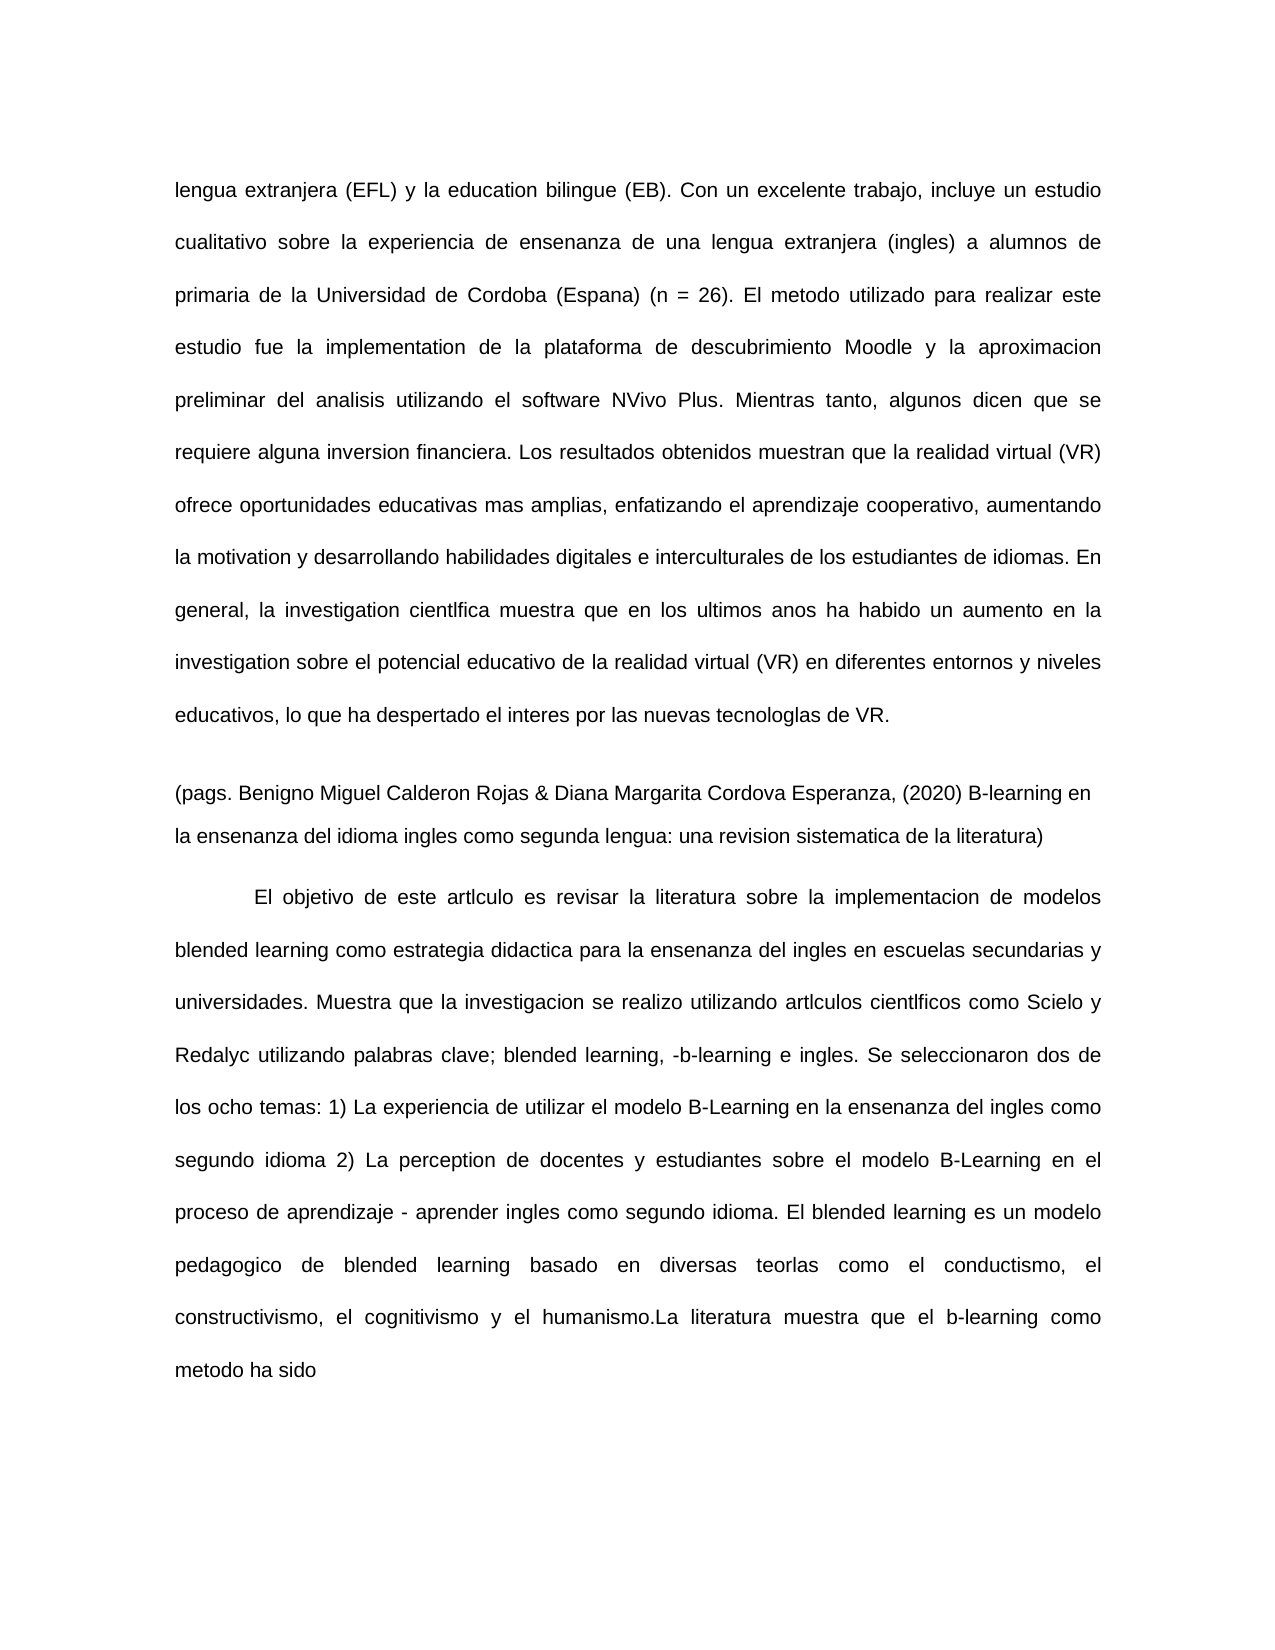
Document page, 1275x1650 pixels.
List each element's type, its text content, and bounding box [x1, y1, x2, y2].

text_box lengua extranjera (EFL) y la education bilingue (EB). Con un excelente trabajo, incluye un estudio cualitativo sobre la experiencia de ensenanza de una lengua extranjera (ingles) a alumnos de primaria de la Universidad de Cordoba (Espana) (n = 26). El metodo utilizado para realizar este estudio fue la implementation de la plataforma de descubrimiento Moodle y la aproximacion preliminar del analisis utilizando el software NVivo Plus. Mientras tanto, algunos dicen que se requiere alguna inversion financiera. Los resultados obtenidos muestran que la realidad virtual (VR) ofrece oportunidades educativas mas amplias, enfatizando el aprendizaje cooperativo, aumentando la motivation y desarrollando habilidades digitales e interculturales de los estudiantes de idiomas. En general, la investigation cientlfica muestra que en los ultimos anos ha habido un aumento en la investigation sobre el potencial educativo de la realidad virtual (VR) en diferentes entornos y niveles educativos, lo que ha despertado el interes por las nuevas tecnologlas de VR. (pags. Benigno Miguel Calderon Rojas & Diana Margarita Cordova Esperanza, (2020) B-learning en la ensenanza del idioma ingles como segunda lengua: una revision sistematica de la literatura) El objetivo de este artlculo es revisar la literatura sobre la implementacion de modelos blended learning como estrategia didactica para la ensenanza del ingles en escuelas secundarias y universidades. Muestra que la investigacion se realizo utilizando artlculos cientlficos como Scielo y Redalyc utilizando palabras clave; blended learning, -b-learning e ingles. Se seleccionaron dos de los ocho temas: 1) La experiencia de utilizar el modelo B-Learning en la ensenanza del ingles como segundo idioma 2) La perception de docentes y estudiantes sobre el modelo B-Learning en el proceso de aprendizaje - aprender ingles como segundo idioma. El blended learning es un modelo pedagogico de blended learning basado en diversas teorlas como el conductismo, el constructivismo, el cognitivismo y el humanismo.La literatura muestra que el b-learning como metodo ha sido [174, 148, 1102, 1482]
